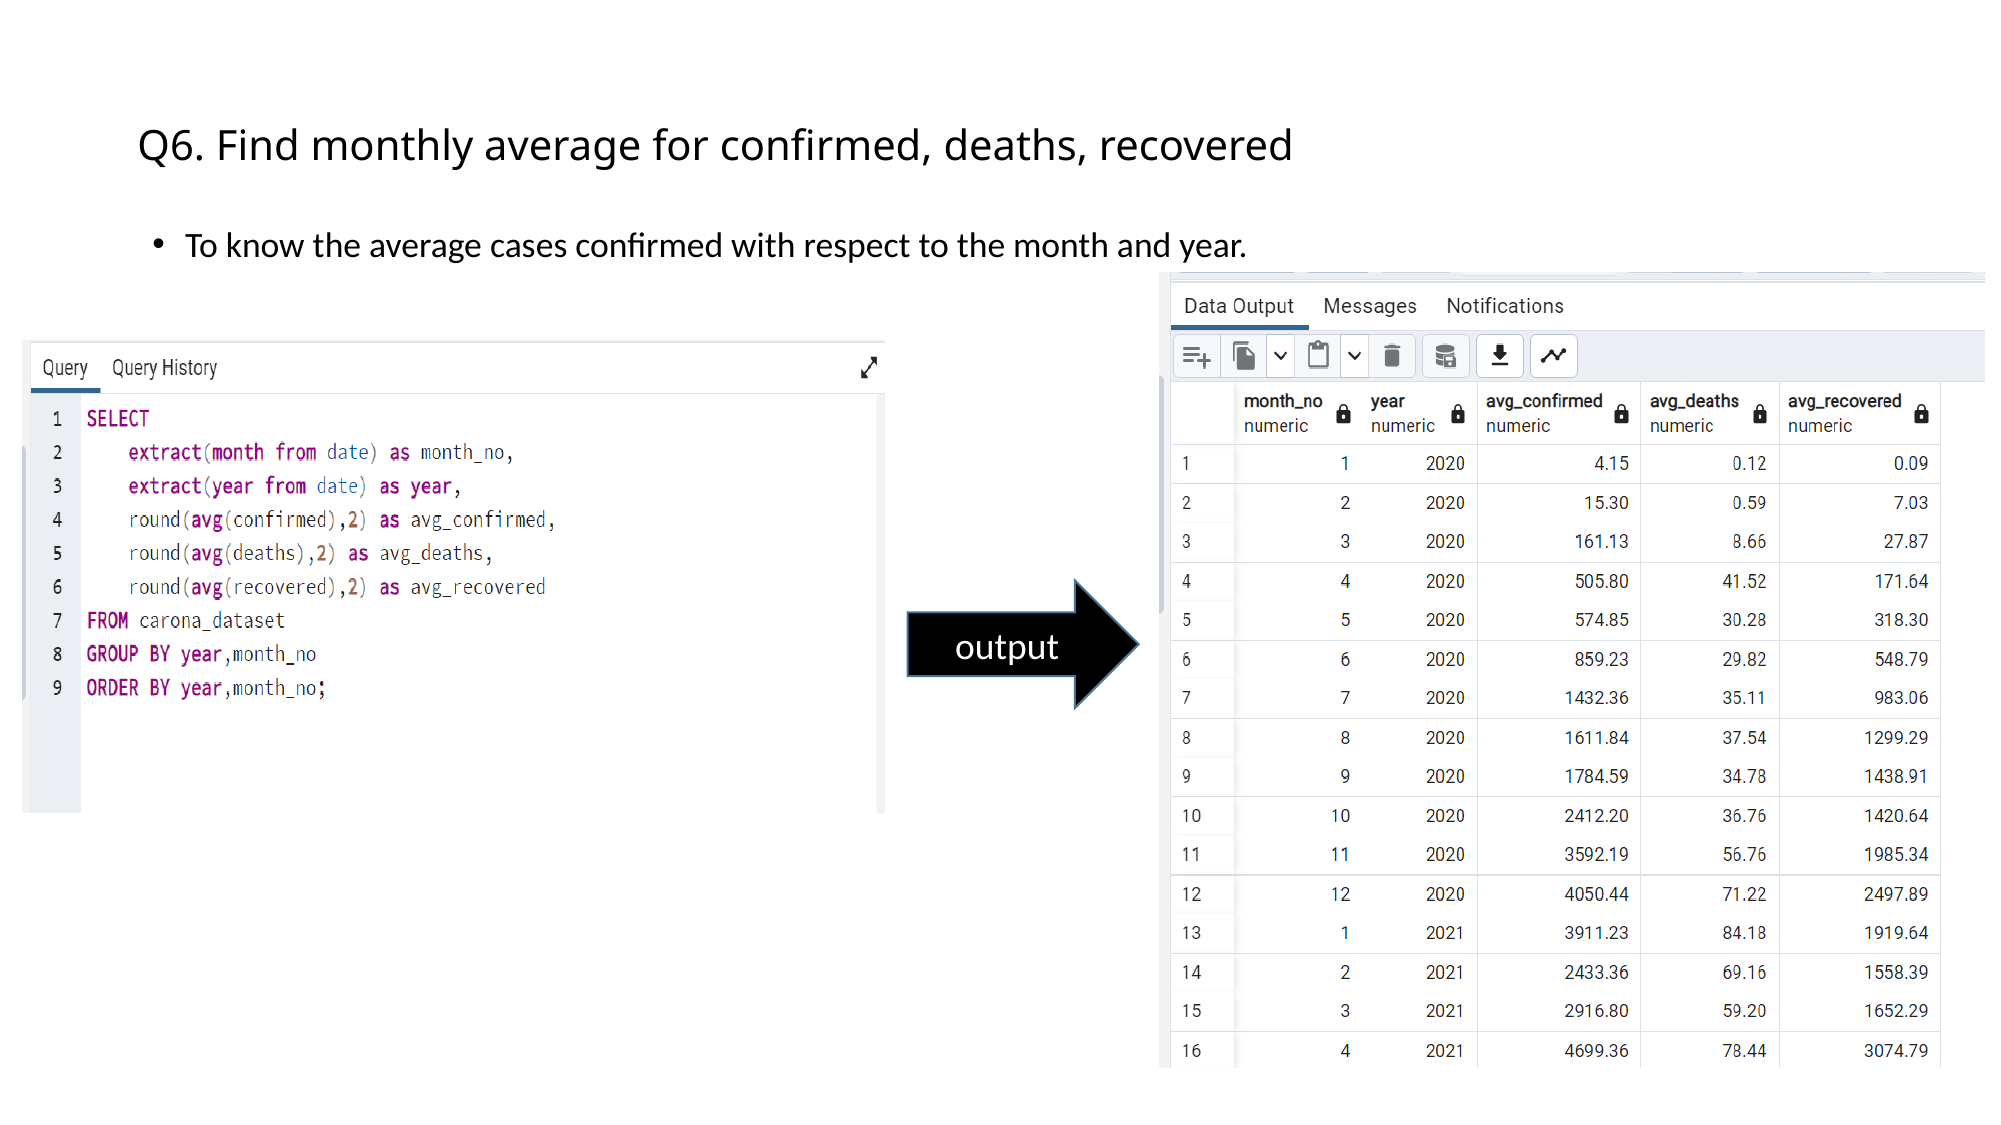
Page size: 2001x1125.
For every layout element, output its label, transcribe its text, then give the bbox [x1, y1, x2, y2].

text_box To know the average cases confirmed with respect to the month and year. [137, 219, 1863, 273]
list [22, 340, 885, 813]
title Q6. Find monthly average for confirmed, deaths, recovered [137, 74, 1548, 219]
picture [1159, 272, 1985, 1068]
text_box output [906, 578, 1141, 711]
